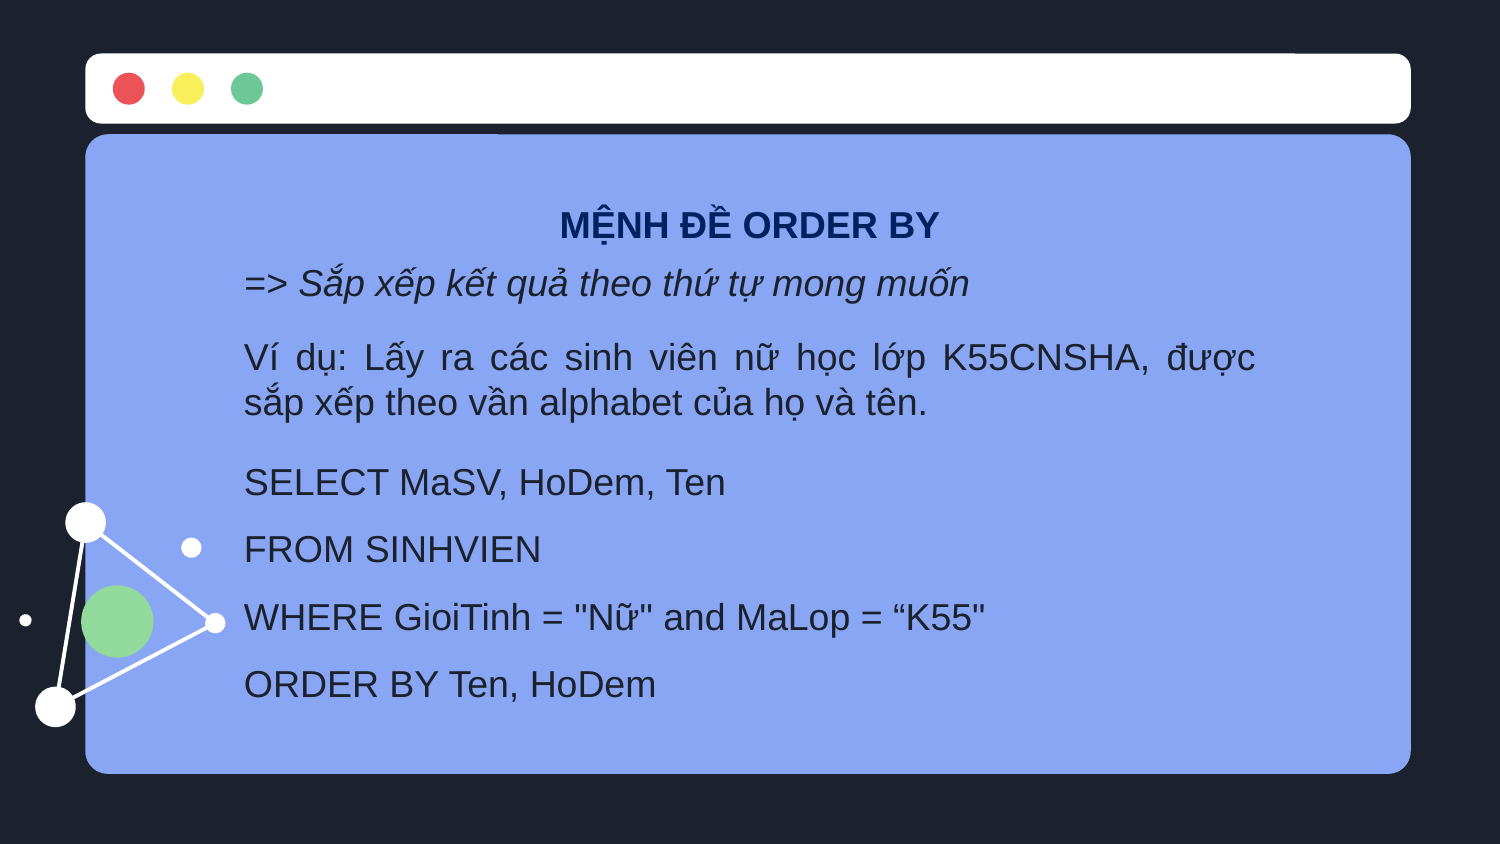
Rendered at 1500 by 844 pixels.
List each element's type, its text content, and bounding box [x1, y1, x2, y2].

text_box MỆNH ĐỀ ORDER BY => Sắp xếp kết quả theo thứ tự mong muốn Ví dụ: Lấy ra các sinh viên nữ học lớp K55CNSHA, được sắp xếp theo vần alphabet của họ và tên. SELECT MaSV, HoDem, Ten FROM SINHVIEN WHERE GioiTinh = "Nữ" and MaLop = “K55" ORDER BY Ten, HoDem [229, 193, 1271, 713]
